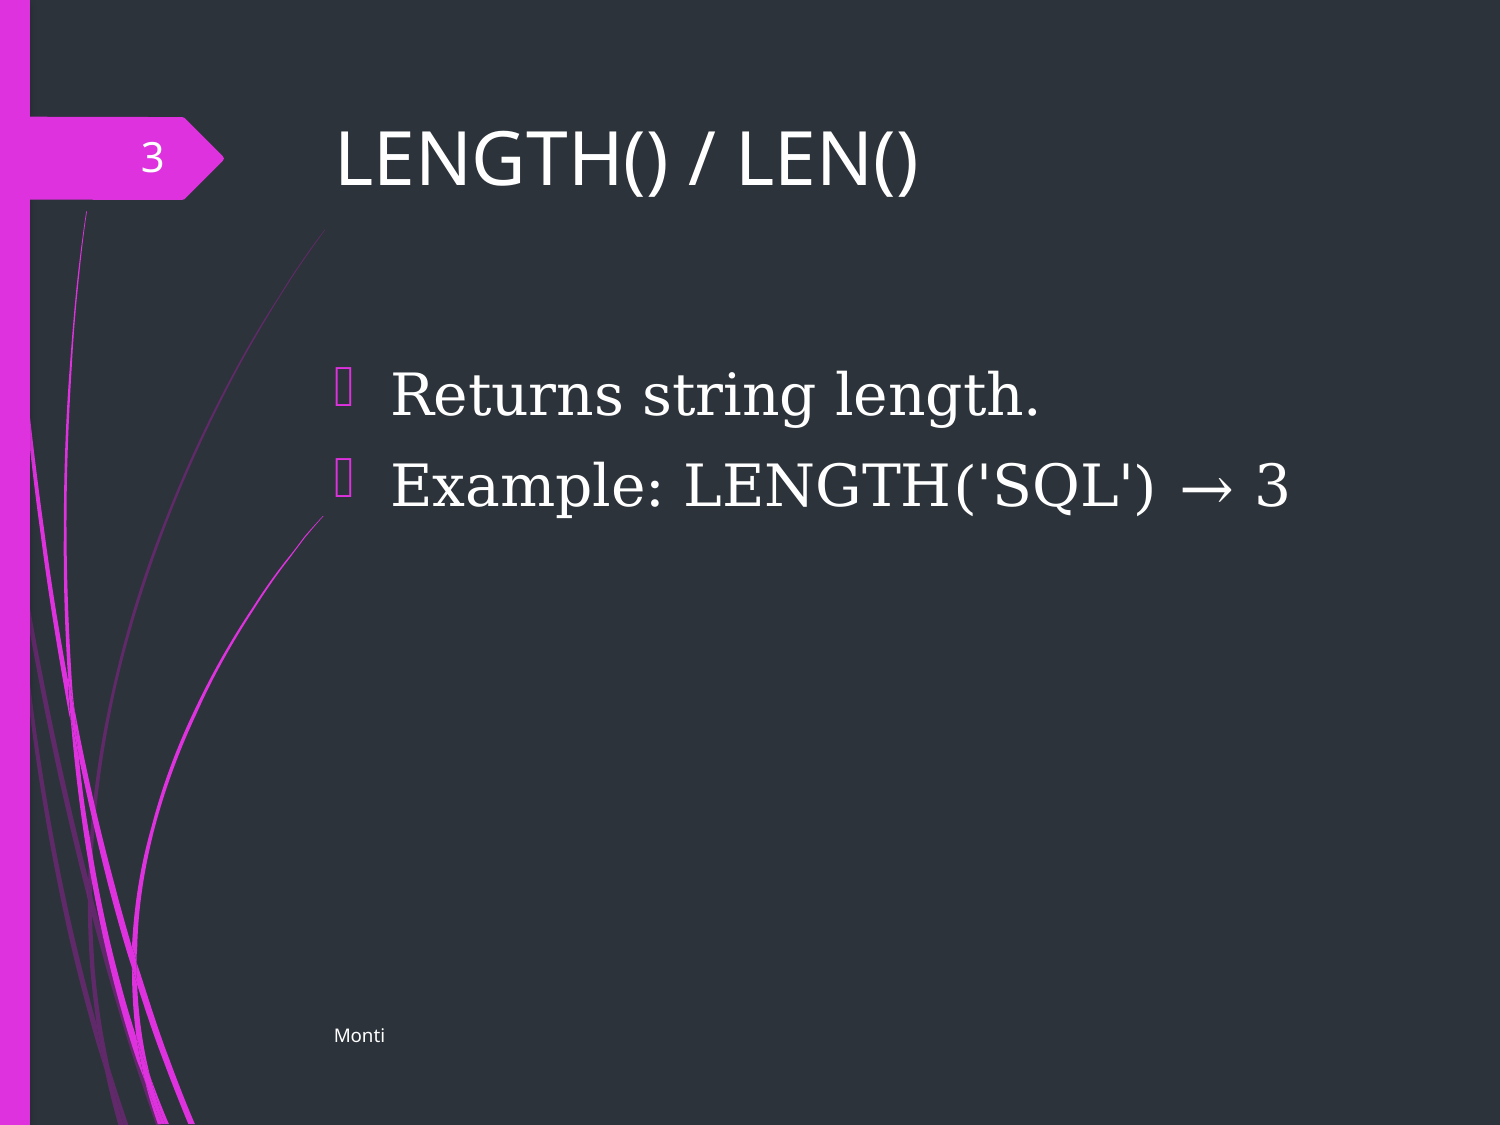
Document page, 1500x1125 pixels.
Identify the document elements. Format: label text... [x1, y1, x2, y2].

title LENGTH() / LEN() [319, 102, 1400, 313]
footer Monti [318, 1006, 1257, 1067]
slide_number 3 [83, 129, 180, 190]
list Returns string length. Example: LENGTH('SQL') → 3 [318, 350, 1400, 970]
